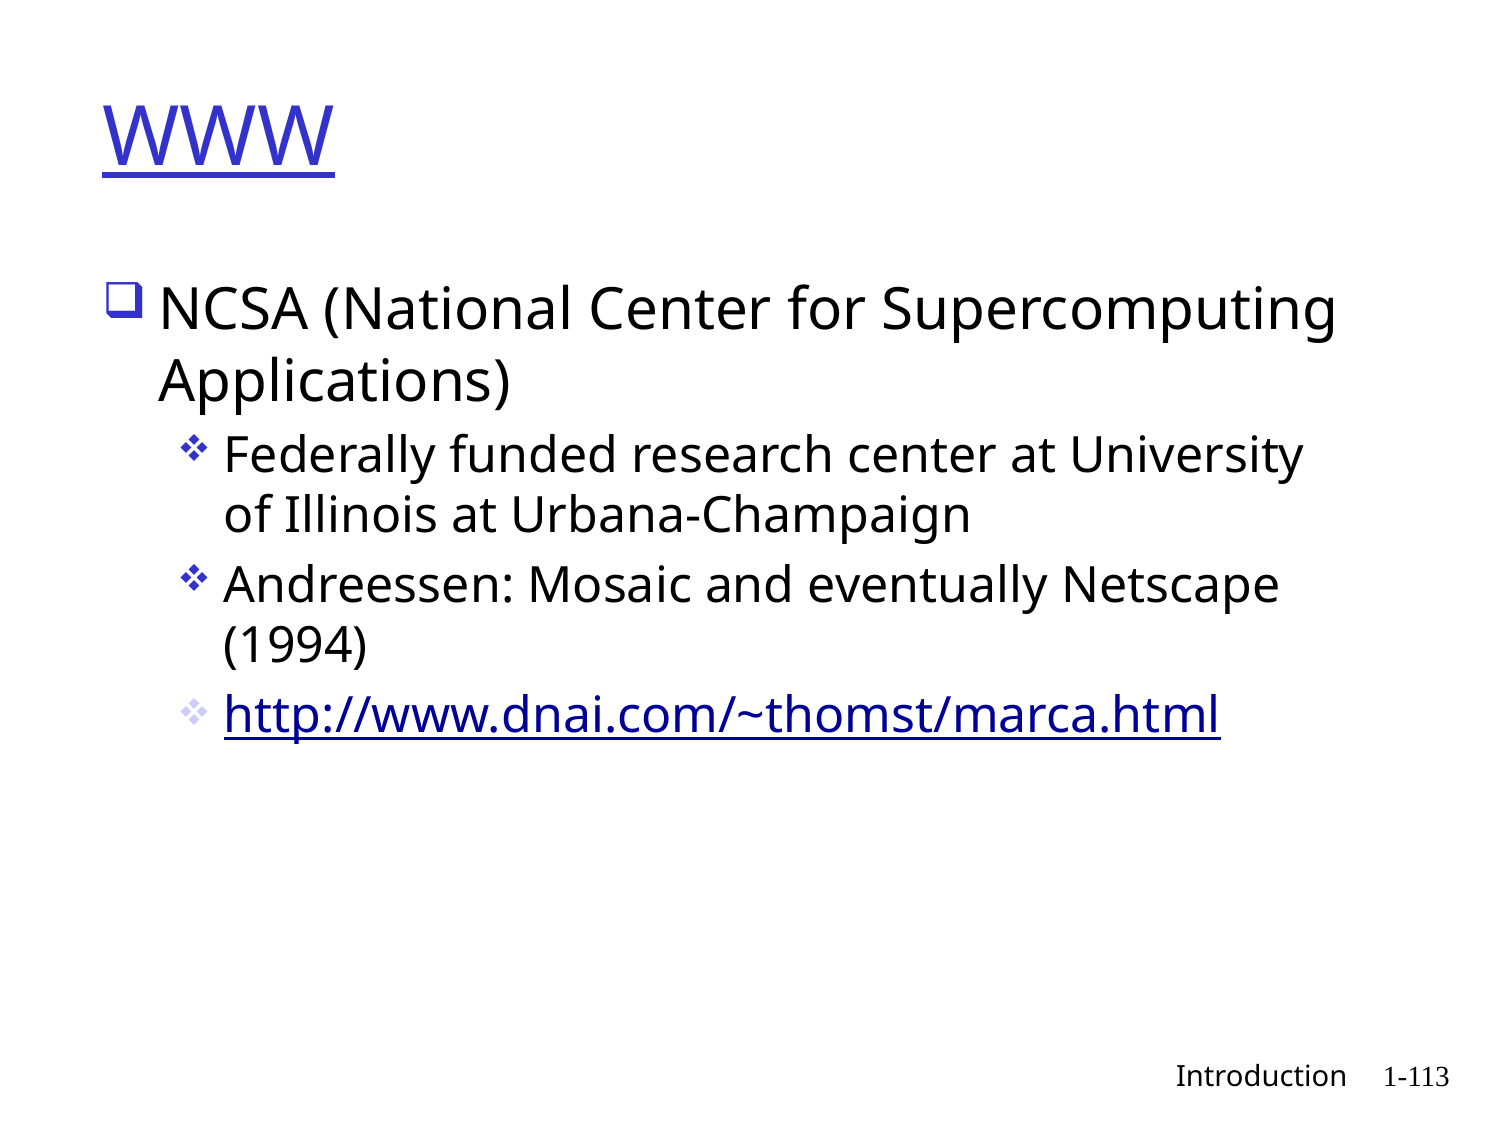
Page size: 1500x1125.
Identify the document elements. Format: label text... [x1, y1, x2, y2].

slide_number 1-113 [1362, 1049, 1466, 1125]
footer Introduction [887, 1049, 1362, 1125]
title WWW [87, 37, 1363, 226]
list NCSA (National Center for Supercomputing Applications) Federally funded research center at University of Illinois at Urbana-Champaign Andreessen: Mosaic and eventually Netscape (1994) http://www.dnai.com/~thomst/marca.html [87, 262, 1363, 1026]
